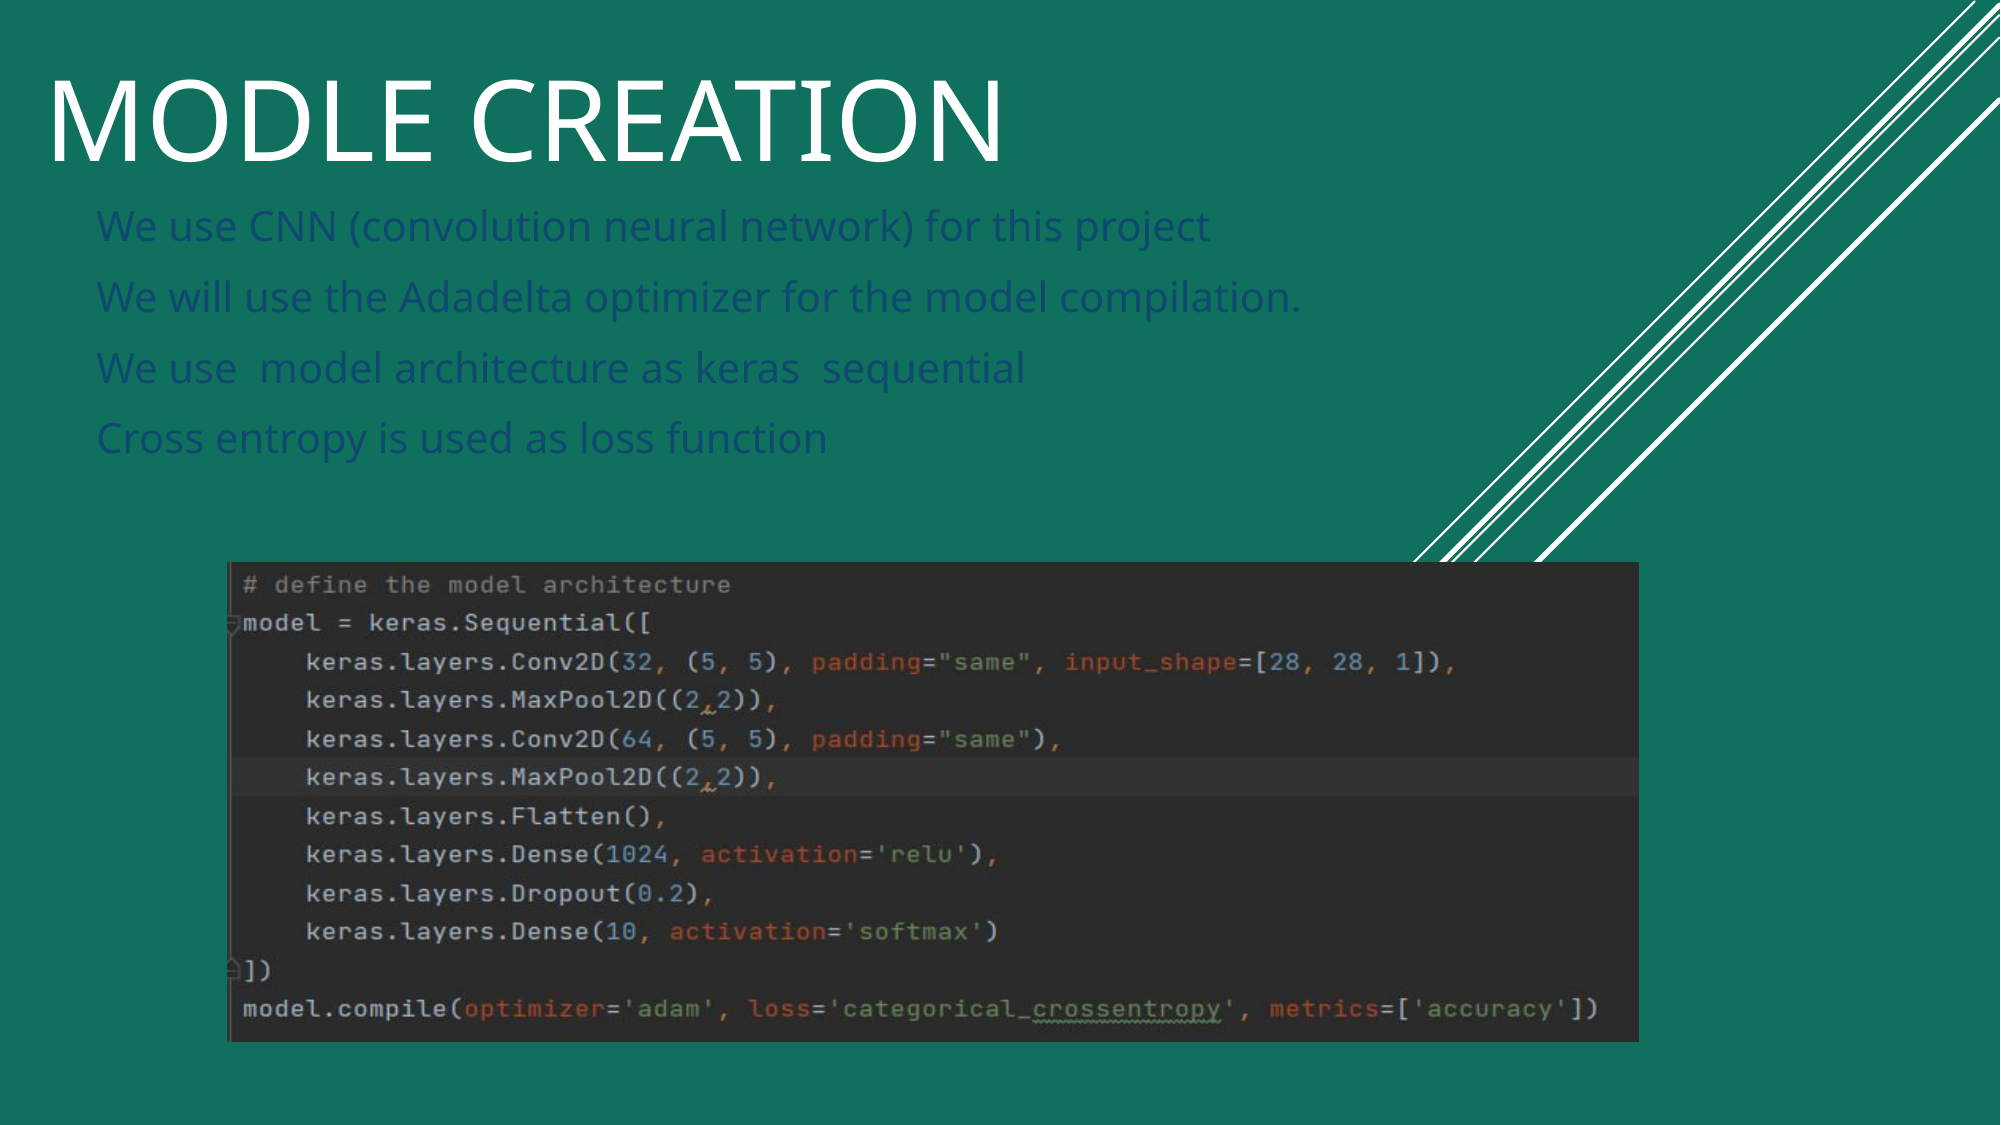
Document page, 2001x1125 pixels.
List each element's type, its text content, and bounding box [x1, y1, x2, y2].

subtitle We use CNN (convolution neural network) for this project We will use the Adadelta optimizer for the model compilation. We use model architecture as keras sequential Cross entropy is used as loss function [81, 191, 1971, 1063]
title MODLE CREATION [29, 0, 2000, 192]
picture [227, 562, 1639, 1042]
